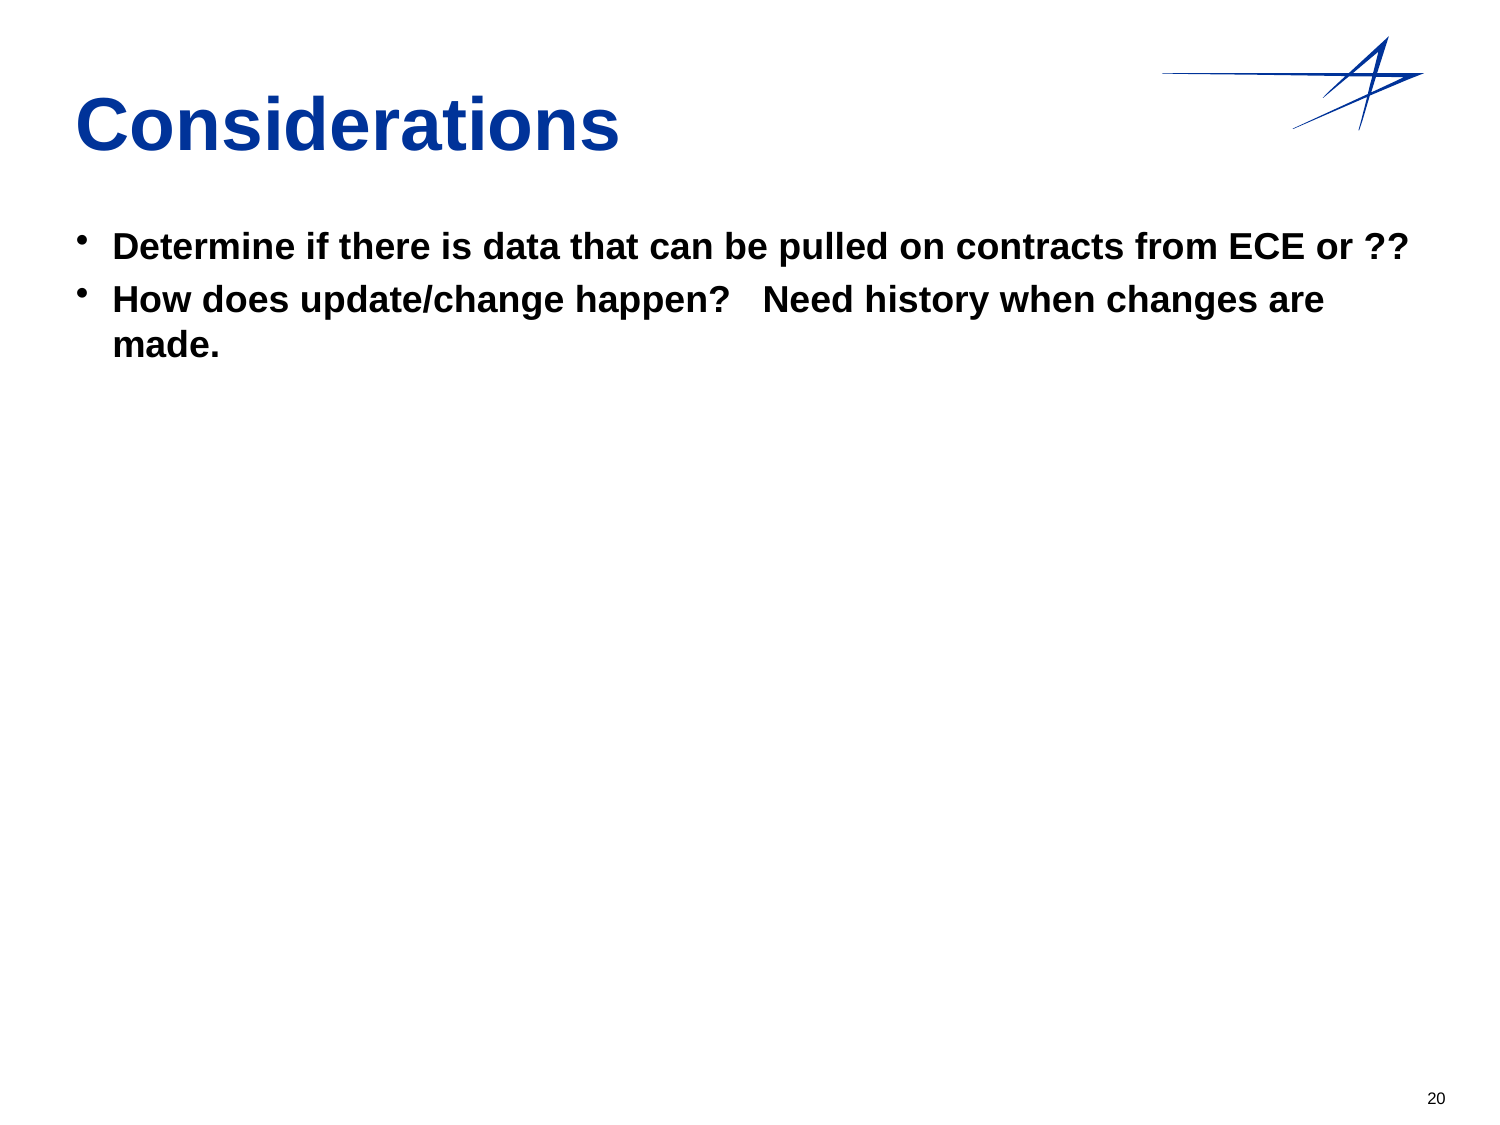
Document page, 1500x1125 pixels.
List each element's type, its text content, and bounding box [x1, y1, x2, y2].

title Considerations [75, 75, 1276, 163]
list Determine if there is data that can be pulled on contracts from ECE or ?? How does update/change happen? Need history when changes are made. [75, 222, 1425, 441]
